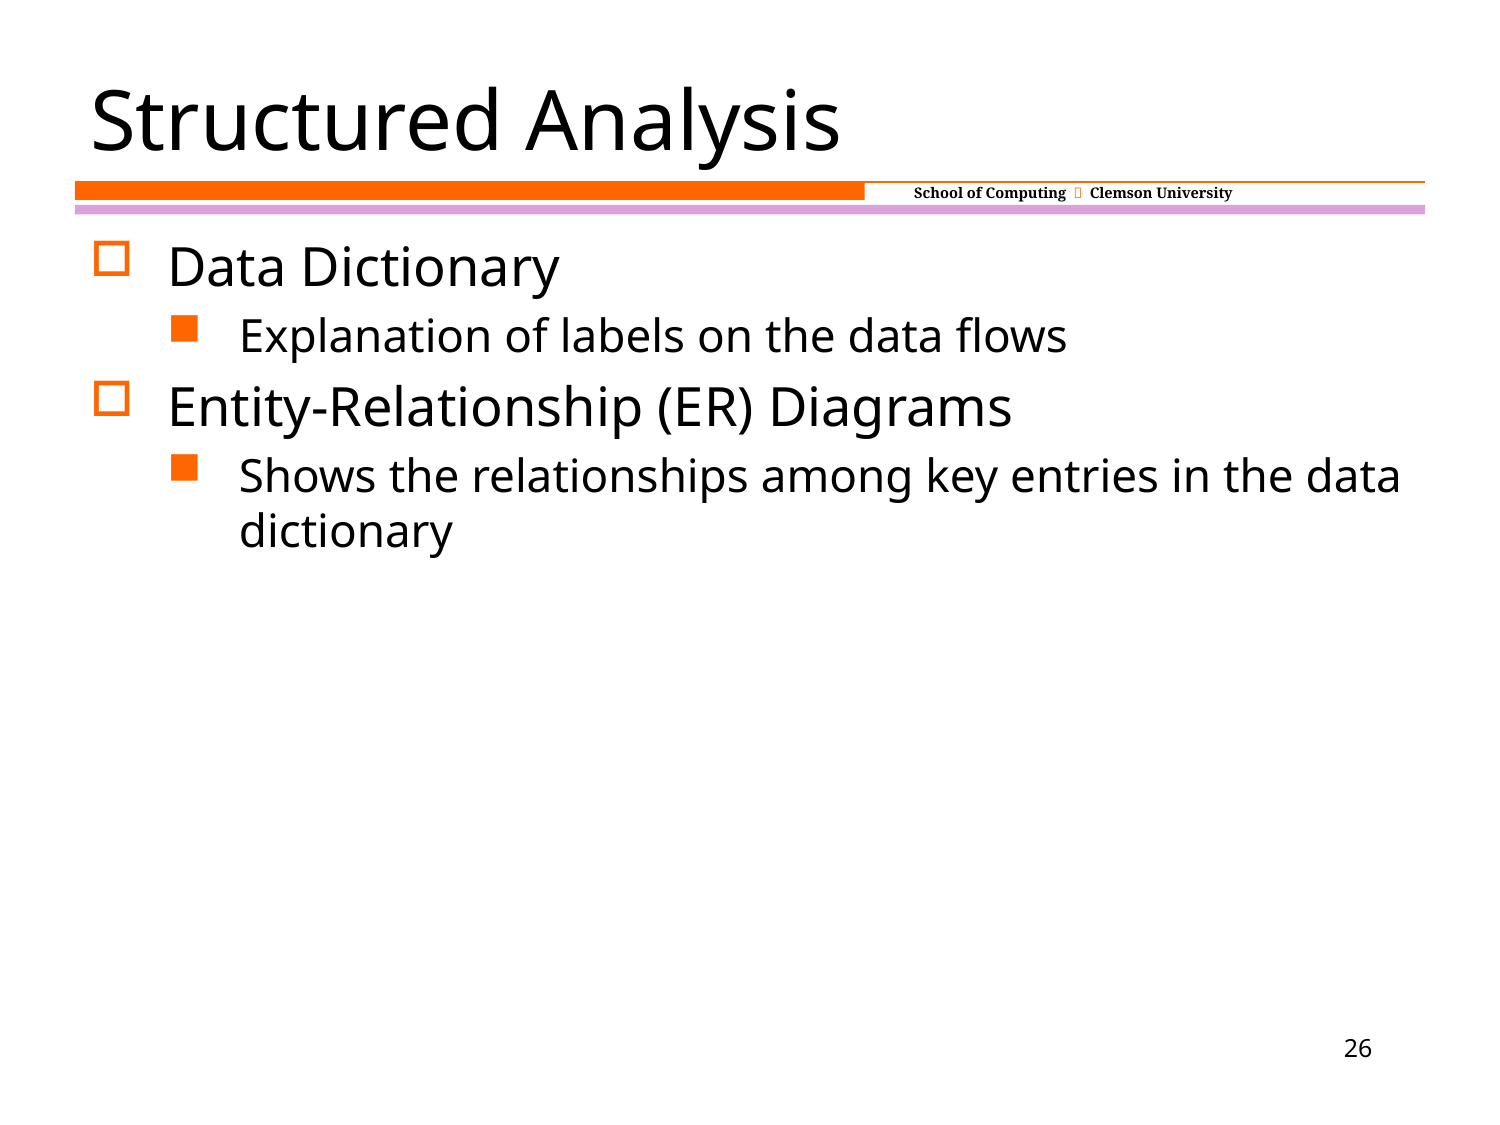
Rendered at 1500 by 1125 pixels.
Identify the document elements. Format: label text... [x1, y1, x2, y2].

list Data Dictionary Explanation of labels on the data flows Entity-Relationship (ER) Diagrams Shows the relationships among key entries in the data dictionary [75, 224, 1425, 1088]
title Structured Analysis [75, 37, 1425, 175]
slide_number 26 [1074, 1025, 1388, 1100]
